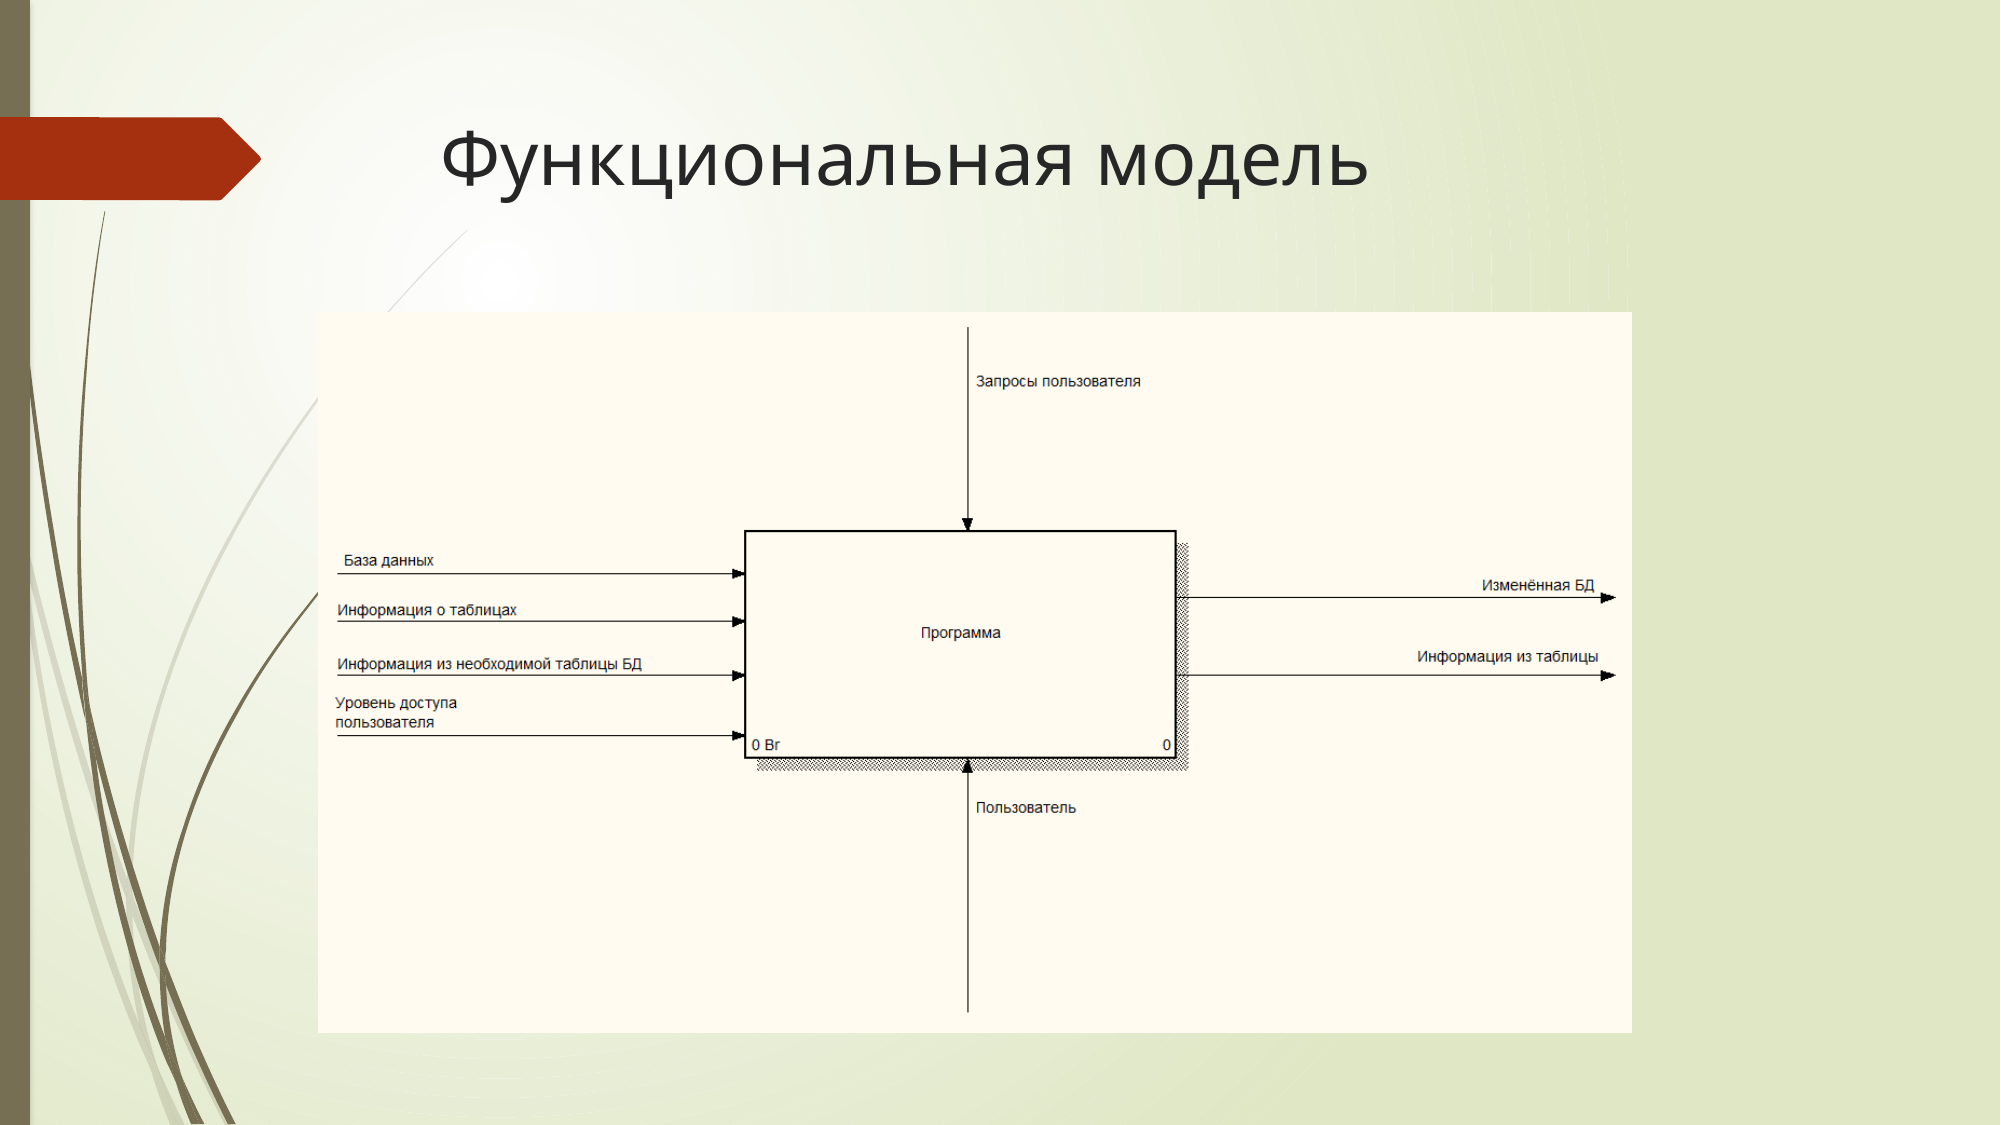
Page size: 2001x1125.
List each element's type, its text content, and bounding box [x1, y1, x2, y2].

picture [318, 312, 1633, 1033]
title Функциональная модель [425, 102, 1888, 313]
